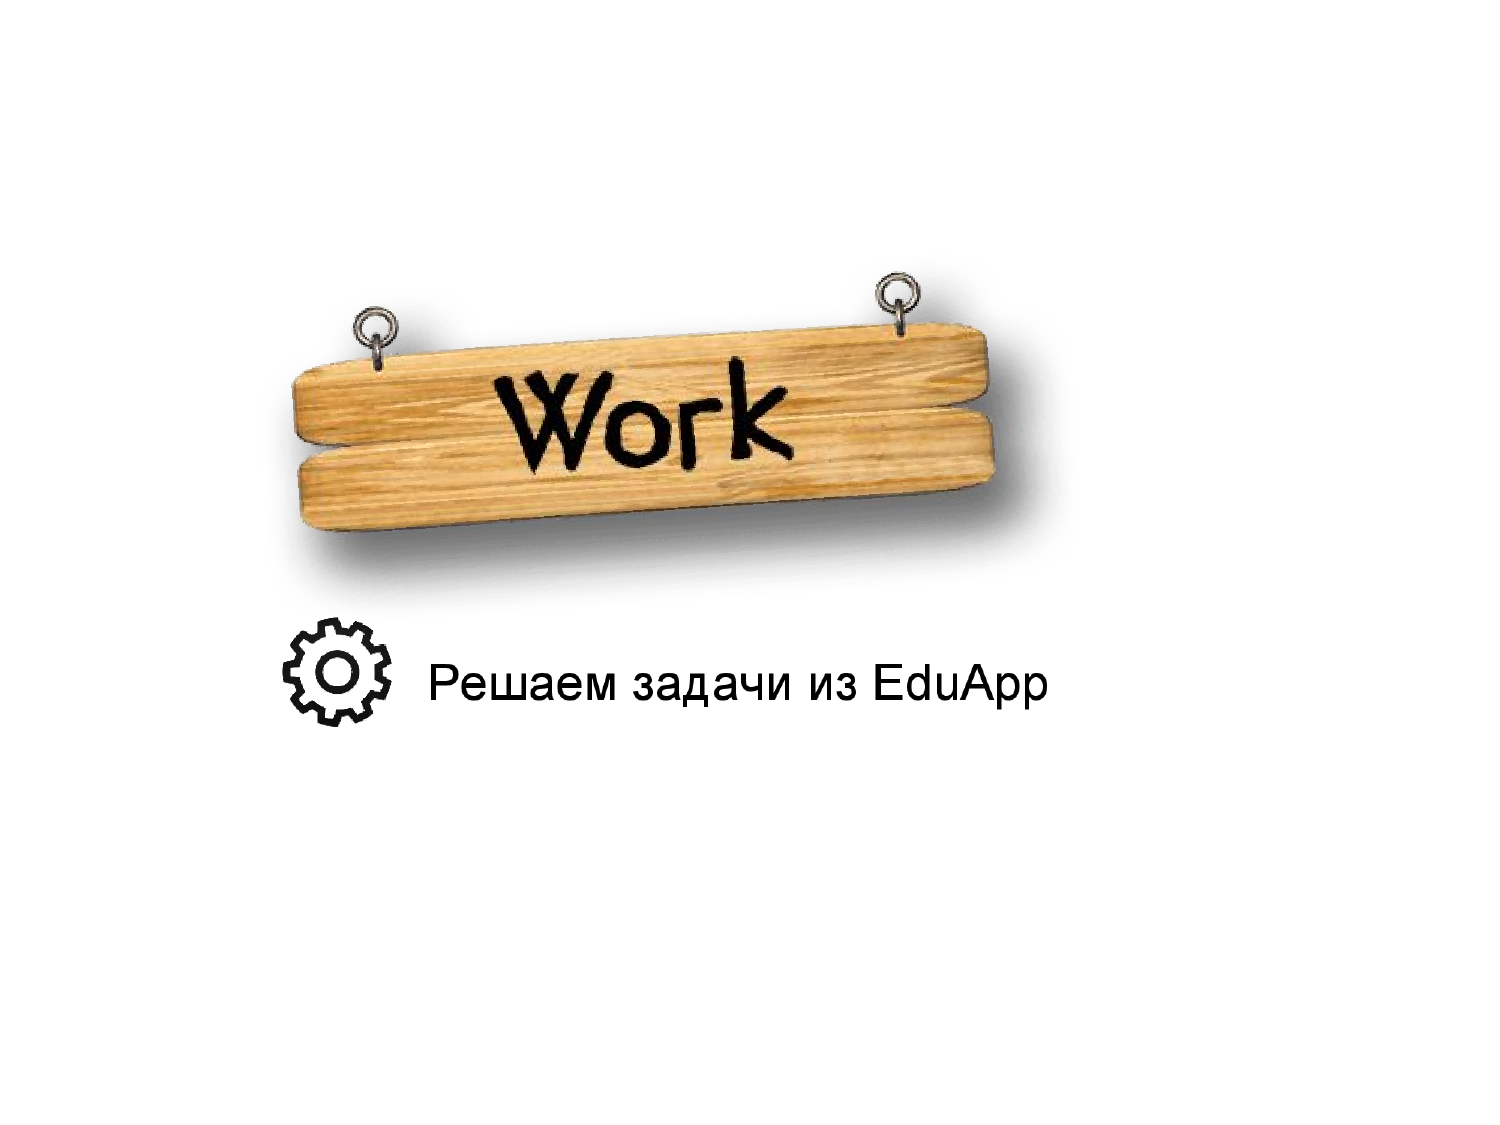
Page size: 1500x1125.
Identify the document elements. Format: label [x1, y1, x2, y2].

picture [0, 141, 1500, 987]
